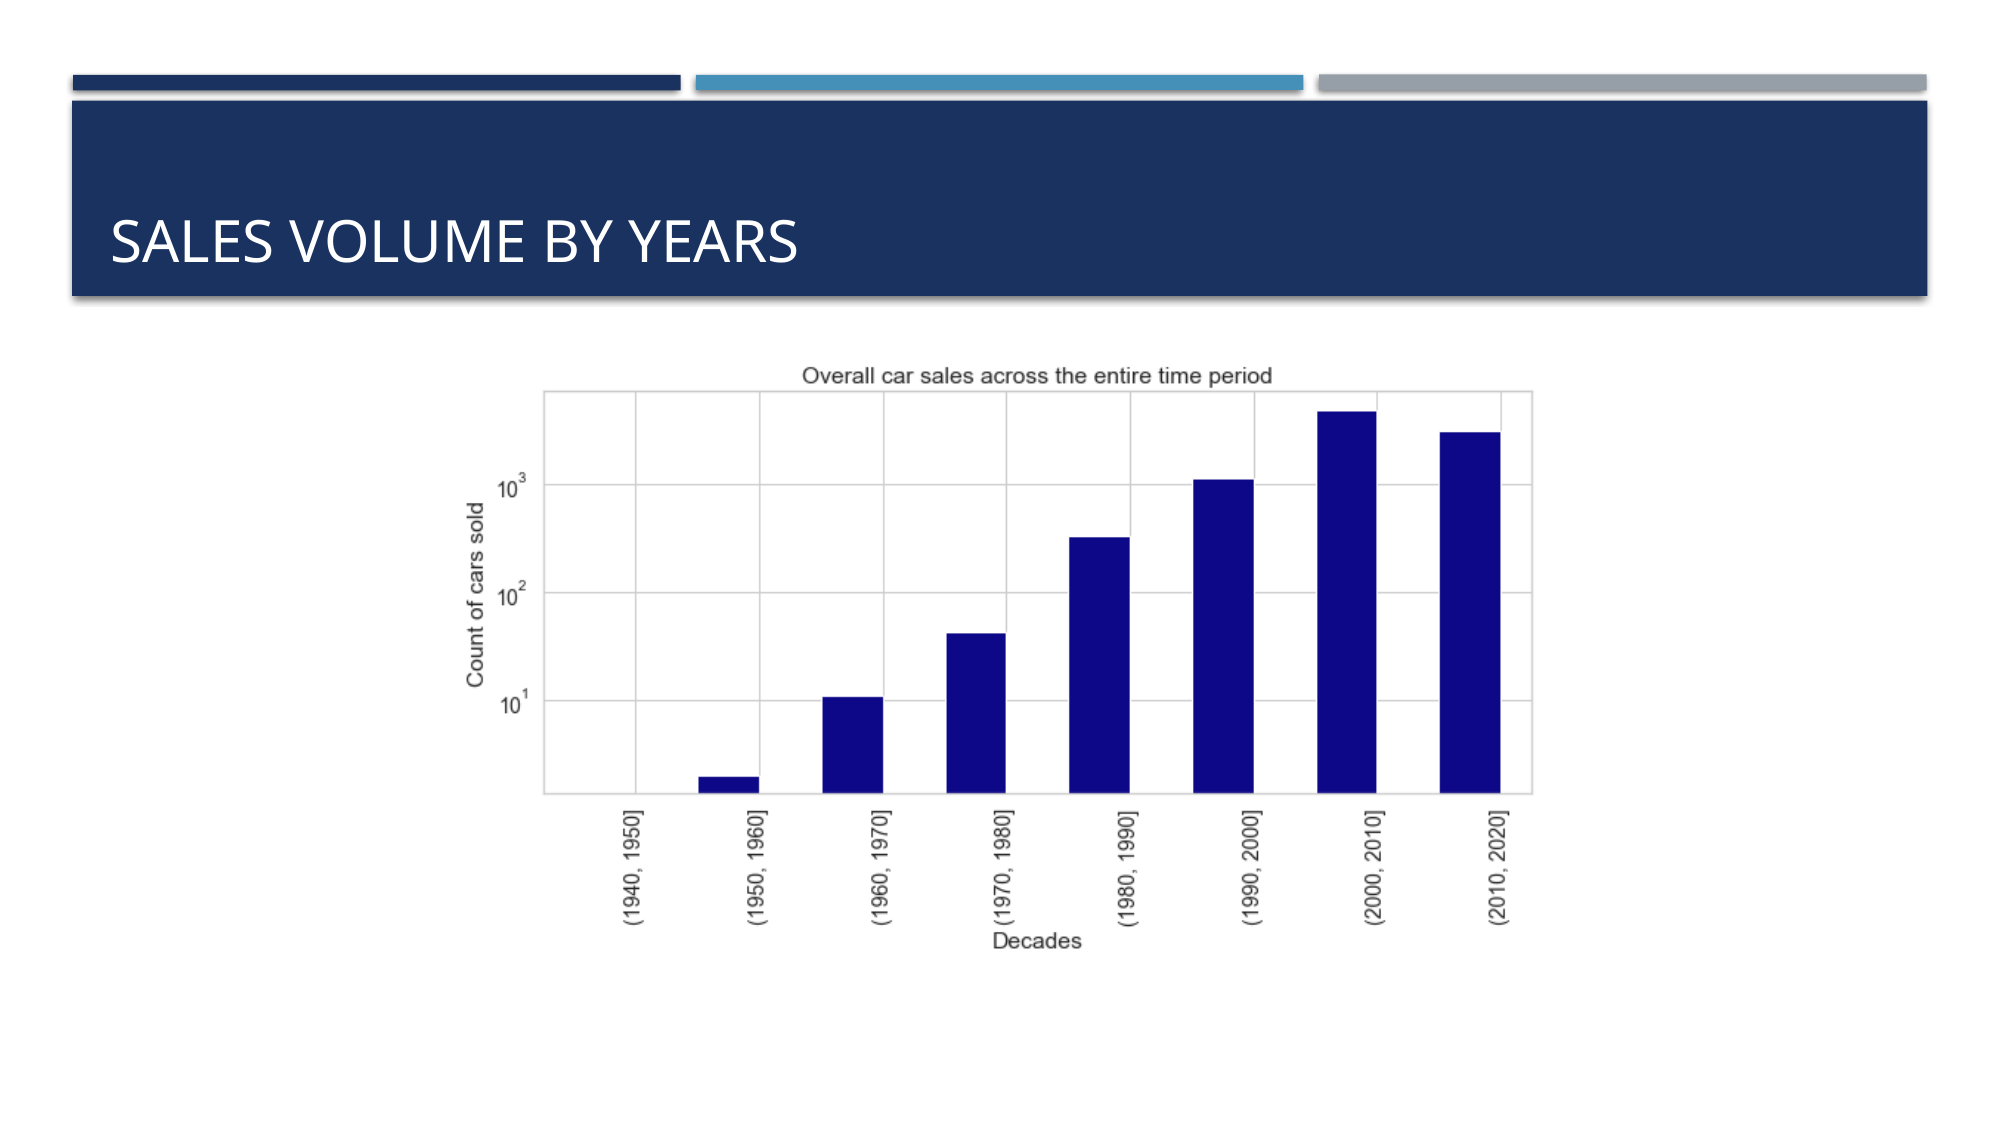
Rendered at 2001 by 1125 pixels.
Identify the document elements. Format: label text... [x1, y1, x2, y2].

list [458, 357, 1542, 962]
title sales volume by years [95, 115, 1905, 282]
